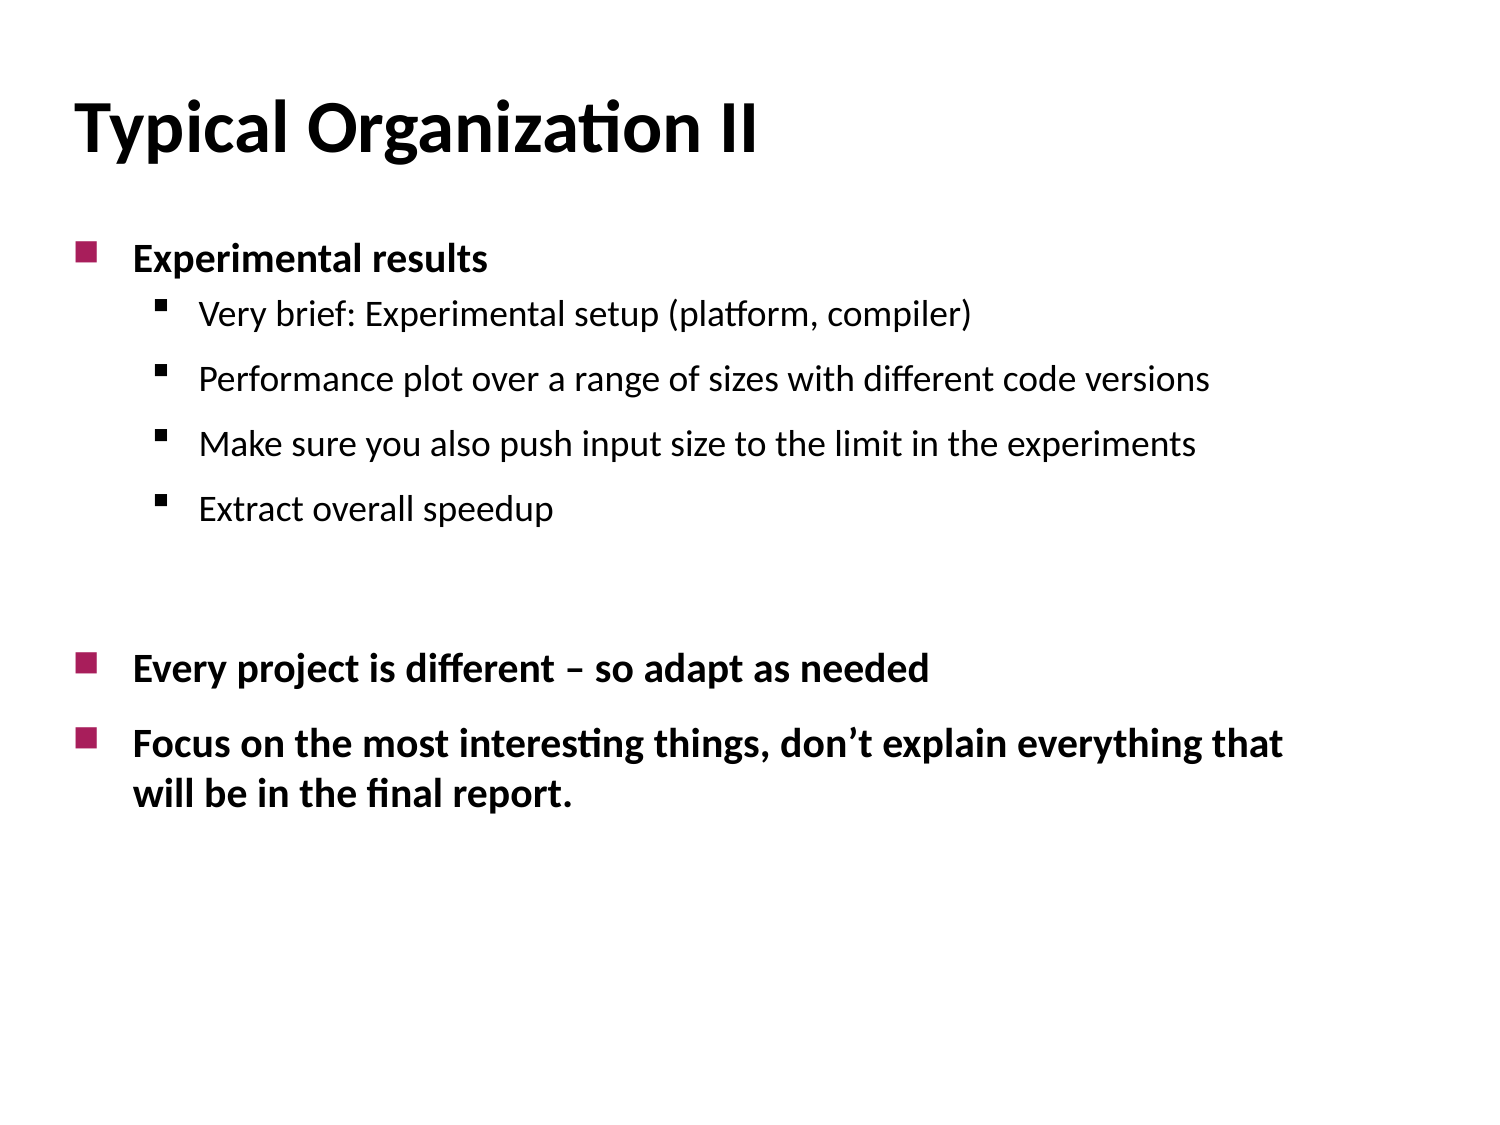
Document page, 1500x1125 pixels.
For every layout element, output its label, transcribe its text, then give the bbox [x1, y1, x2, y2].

list Experimental results Very brief: Experimental setup (platform, compiler) Performance plot over a range of sizes with different code versions Make sure you also push input size to the limit in the experiments Extract overall speedup Every project is different – so adapt as needed Focus on the most interesting things, don’t explain everything that will be in the final report. [61, 223, 1358, 1040]
title Typical Organization II [59, 62, 1439, 188]
